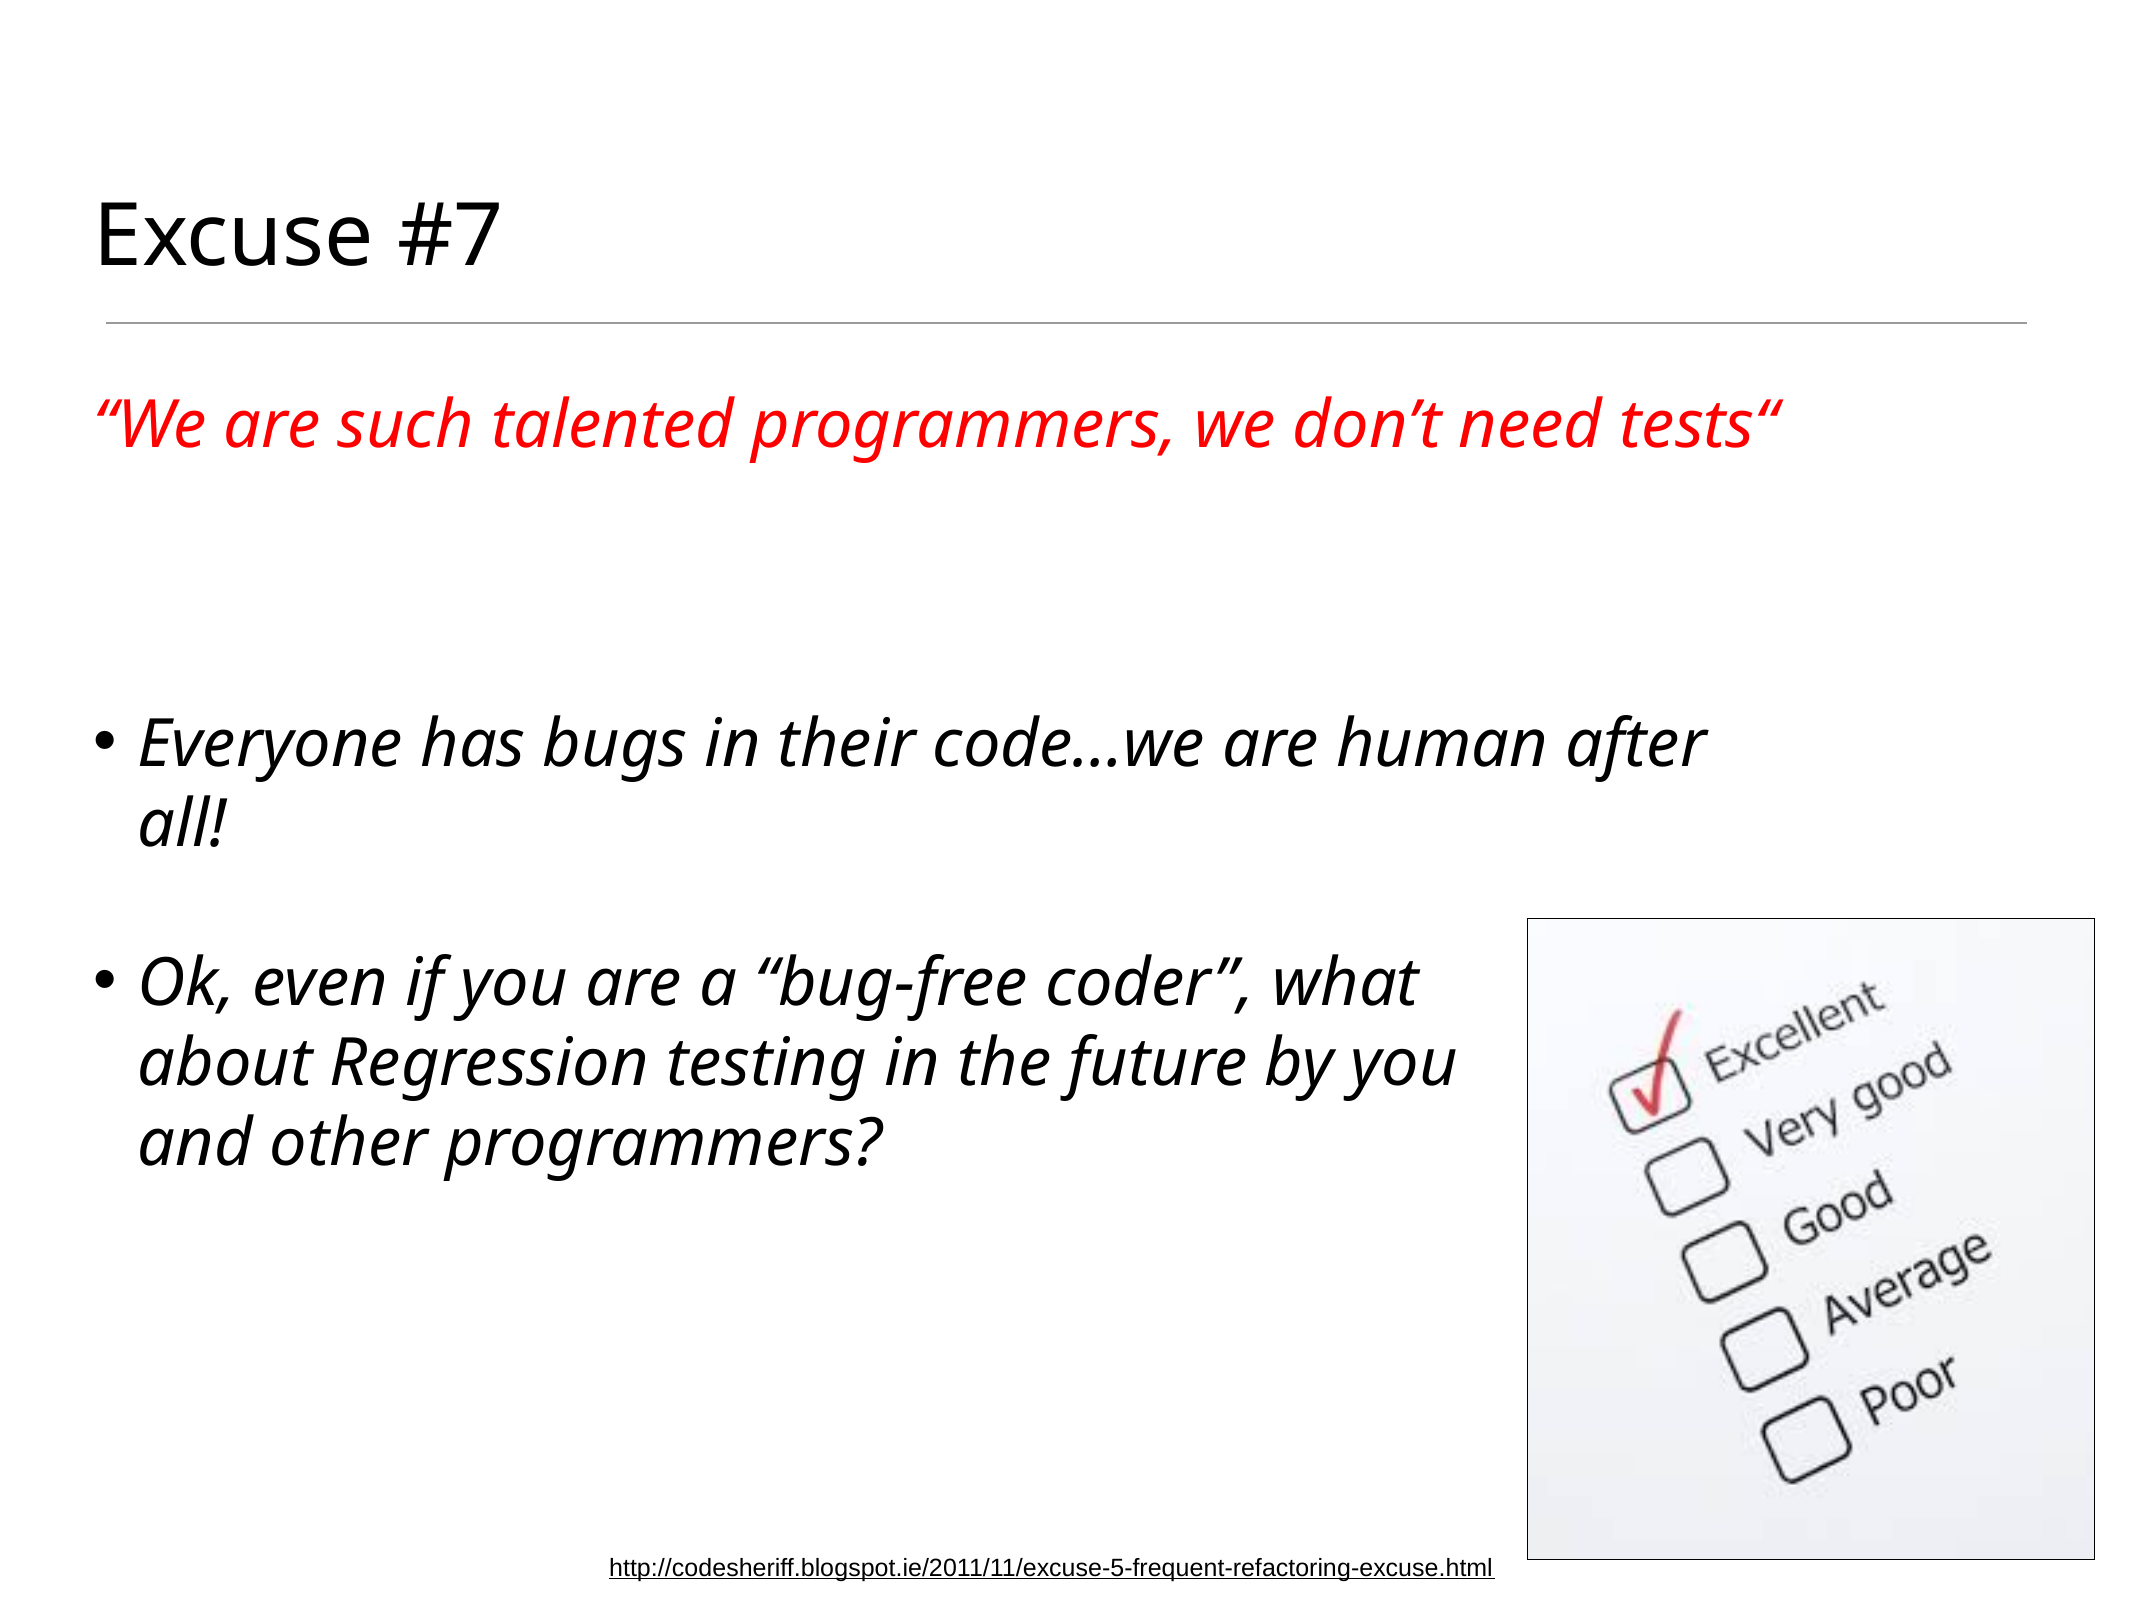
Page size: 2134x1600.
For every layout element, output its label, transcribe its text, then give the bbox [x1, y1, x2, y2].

title Excuse #7 [93, 53, 2041, 284]
list “We are such talented programmers, we don’t need tests“ Everyone has bugs in their code…we are human after all! Ok, even if you are a “bug-free coder”, what about Regression testing in the future by you and other programmers? [93, 380, 1800, 1459]
text_box http://codesheriff.blogspot.ie/2011/11/excuse-5-frequent-refactoring-excuse.html [594, 1544, 1517, 1589]
picture [1527, 917, 2095, 1560]
